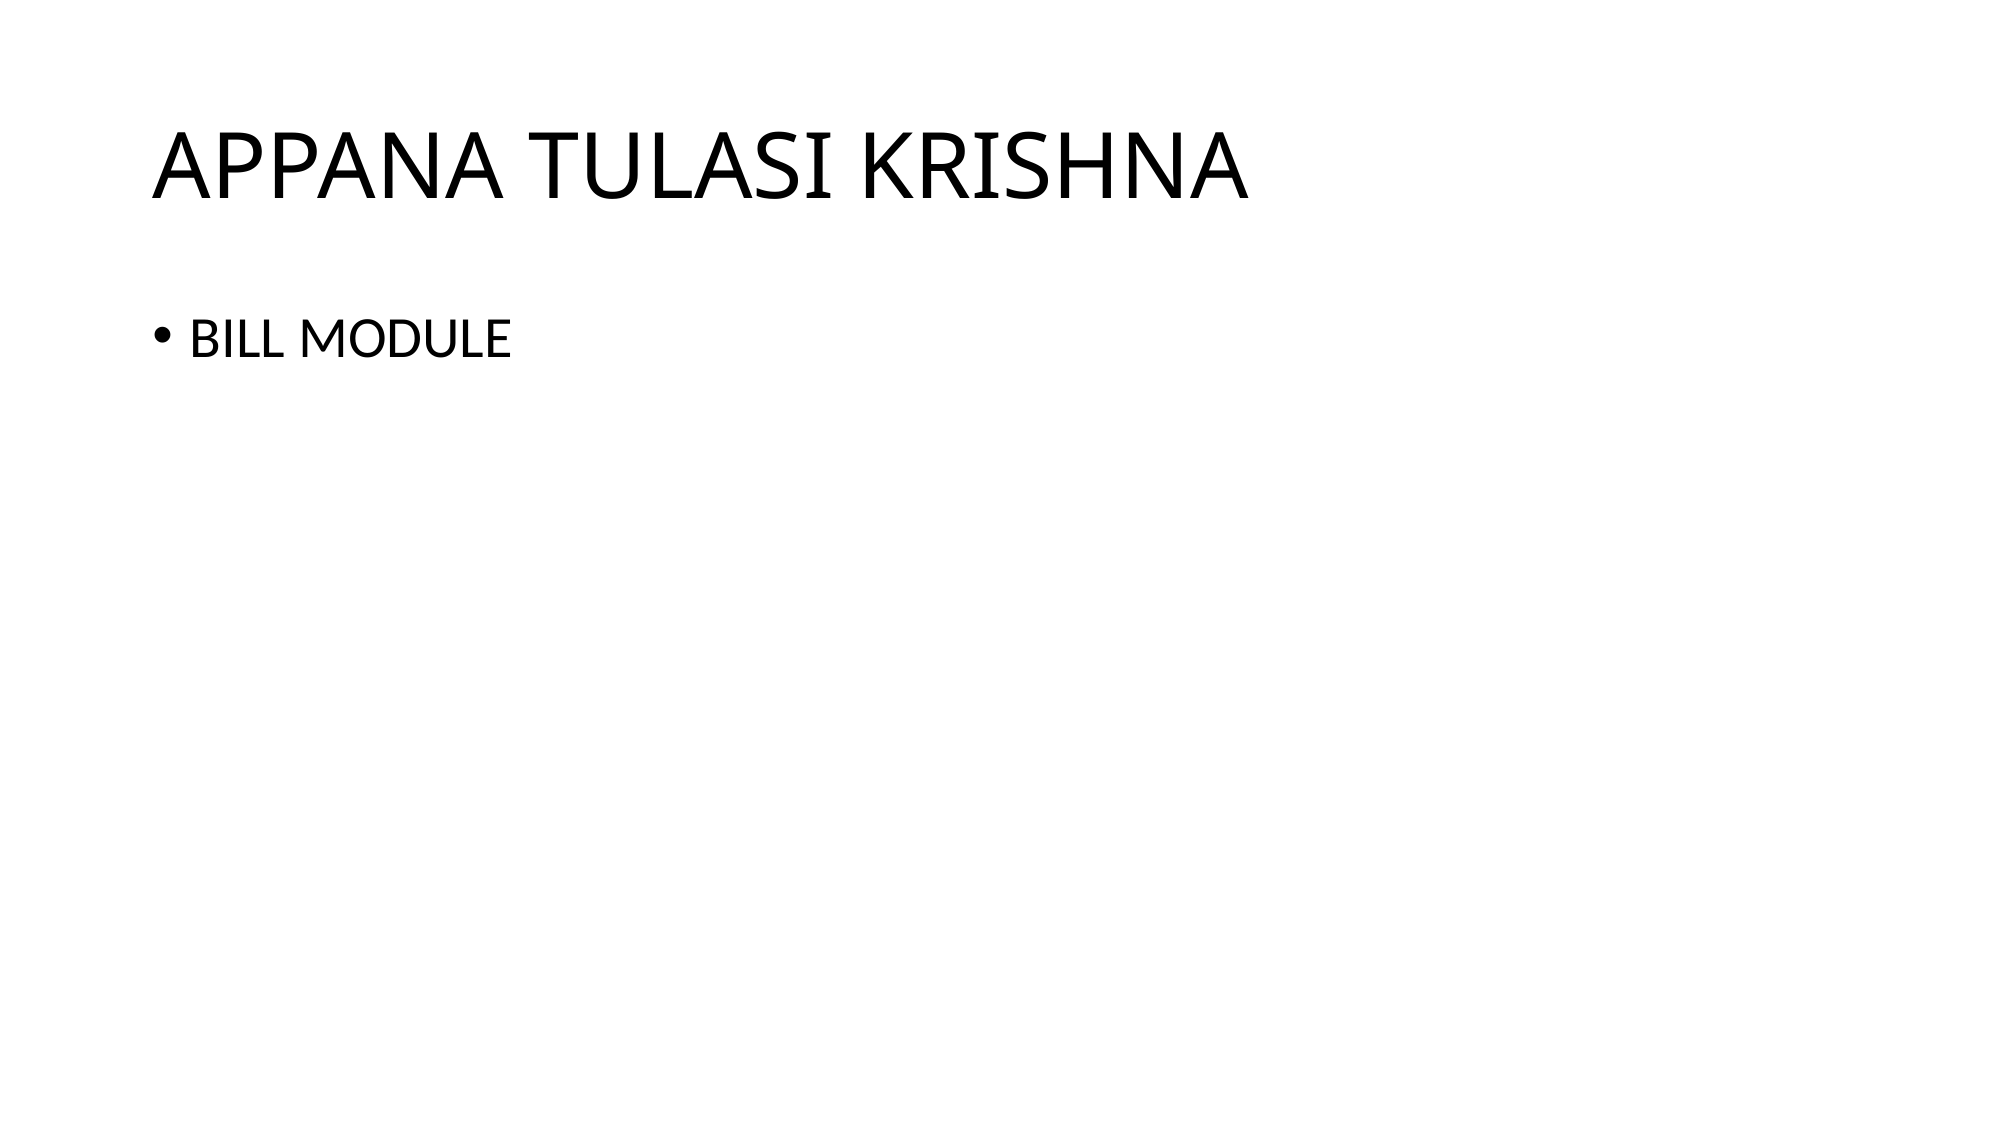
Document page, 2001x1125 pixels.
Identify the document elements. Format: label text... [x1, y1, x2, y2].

list BILL MODULE [137, 299, 1863, 1014]
title APPANA TULASI KRISHNA [137, 59, 1863, 278]
